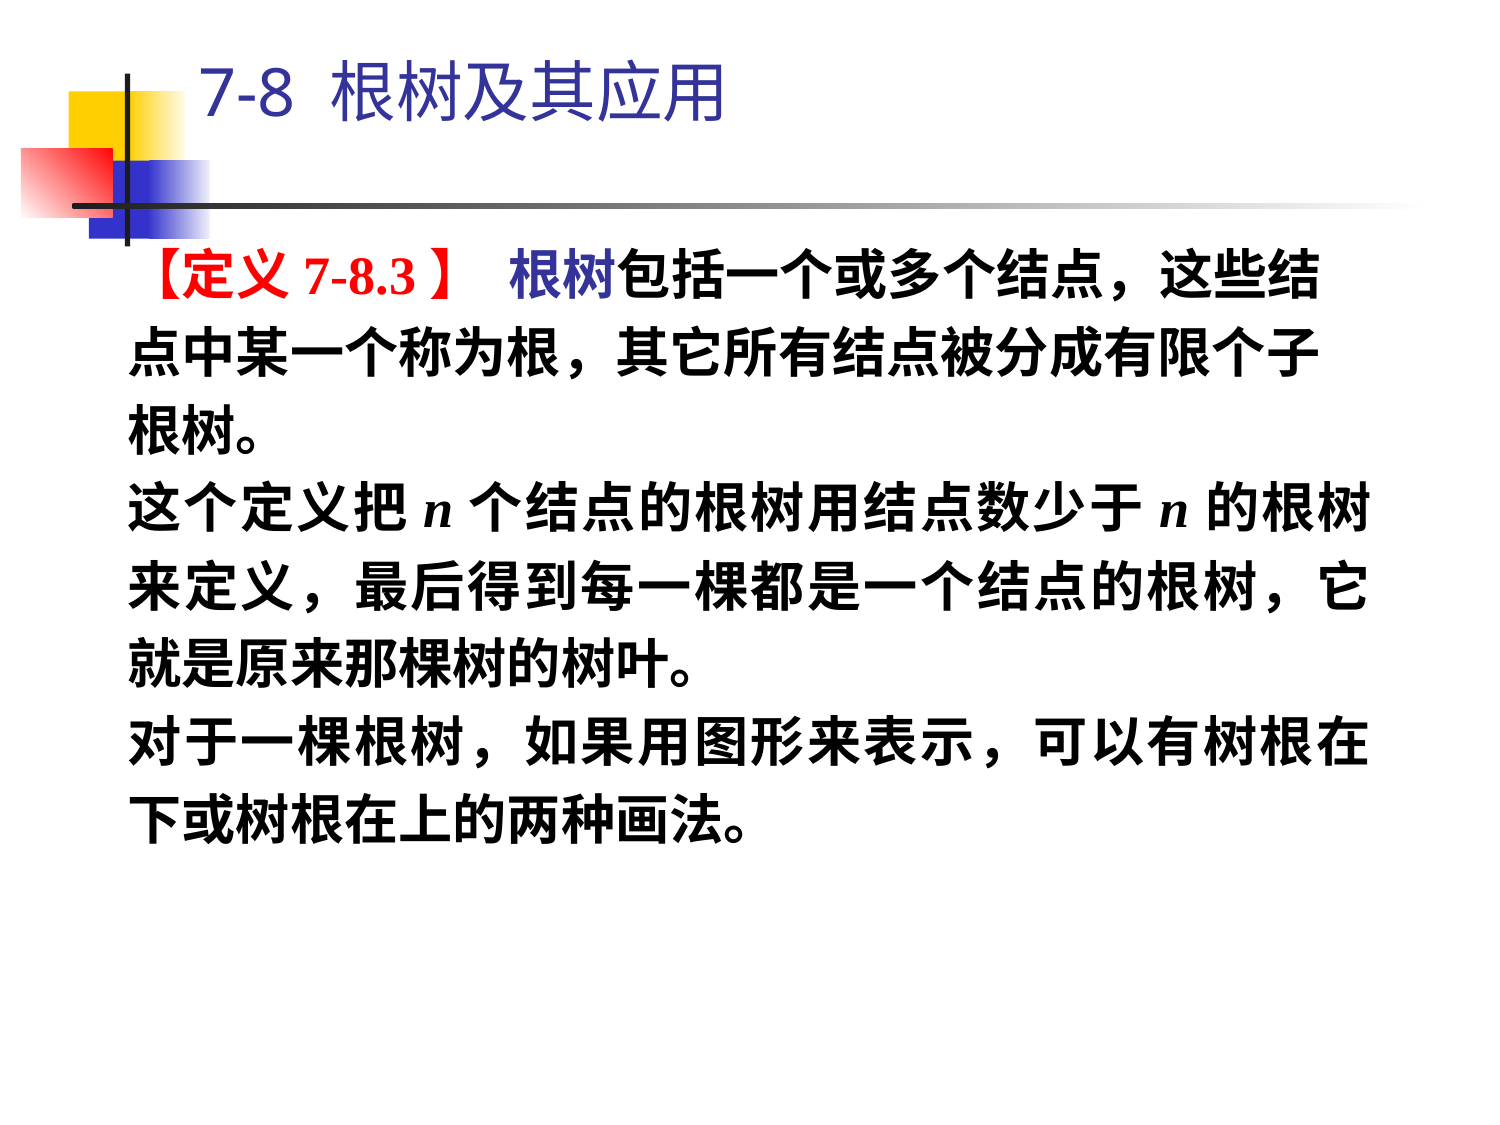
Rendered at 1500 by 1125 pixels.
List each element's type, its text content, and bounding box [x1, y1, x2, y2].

list 【定义7-8.3】 根树包括一个或多个结点，这些结点中某一个称为根，其它所有结点被分成有限个子根树。 这个定义把n个结点的根树用结点数少于n的根树来定义，最后得到每一棵都是一个结点的根树，它就是原来那棵树的树叶。 对于一棵根树，如果用图形来表示，可以有树根在下或树根在上的两种画法。 [112, 219, 1388, 1036]
title 7-8 根树及其应用 [182, 55, 1259, 138]
